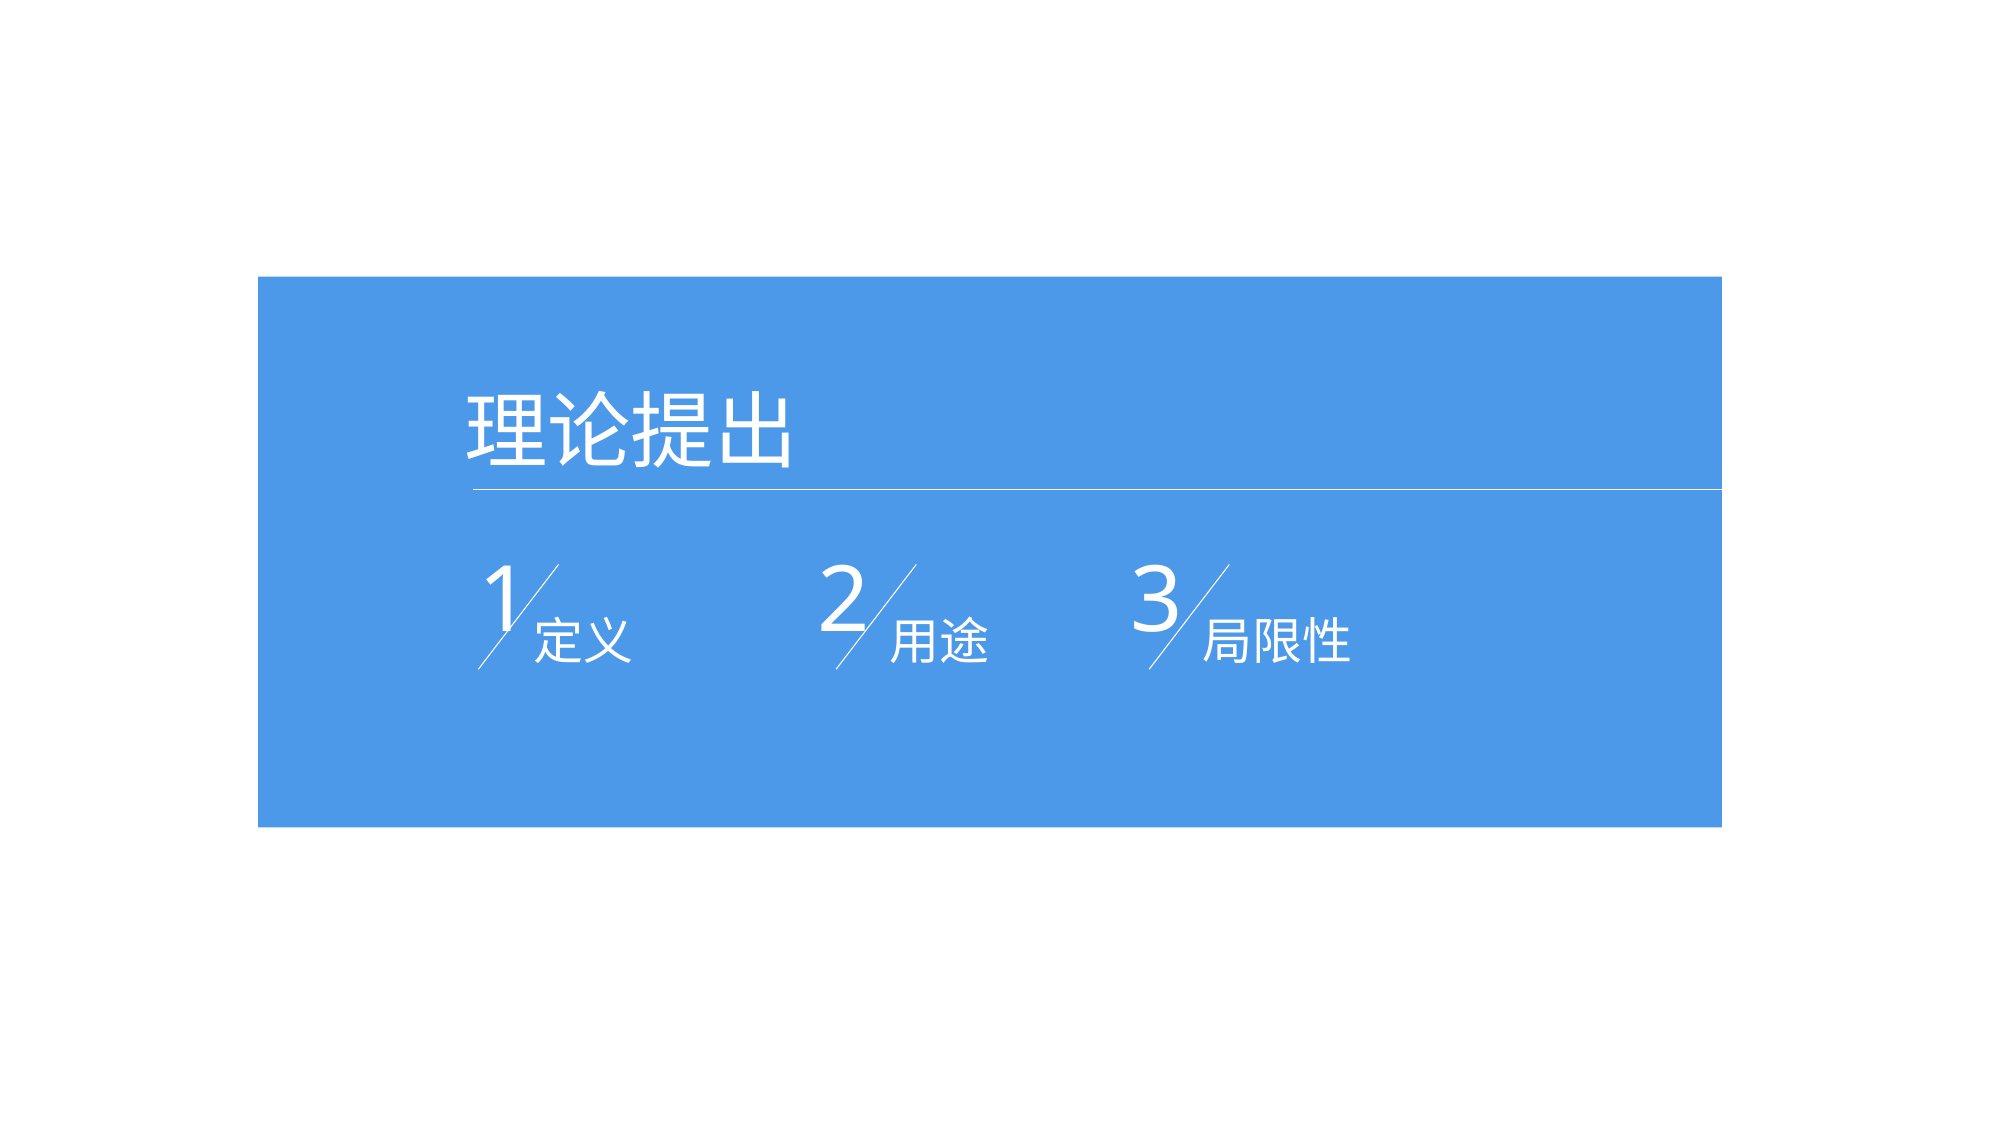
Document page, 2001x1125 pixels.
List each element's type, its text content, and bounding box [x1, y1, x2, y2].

text_box 理论提出 [449, 370, 813, 486]
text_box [1114, 532, 1369, 678]
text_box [462, 532, 649, 678]
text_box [801, 532, 1006, 678]
text_box [257, 276, 1723, 829]
